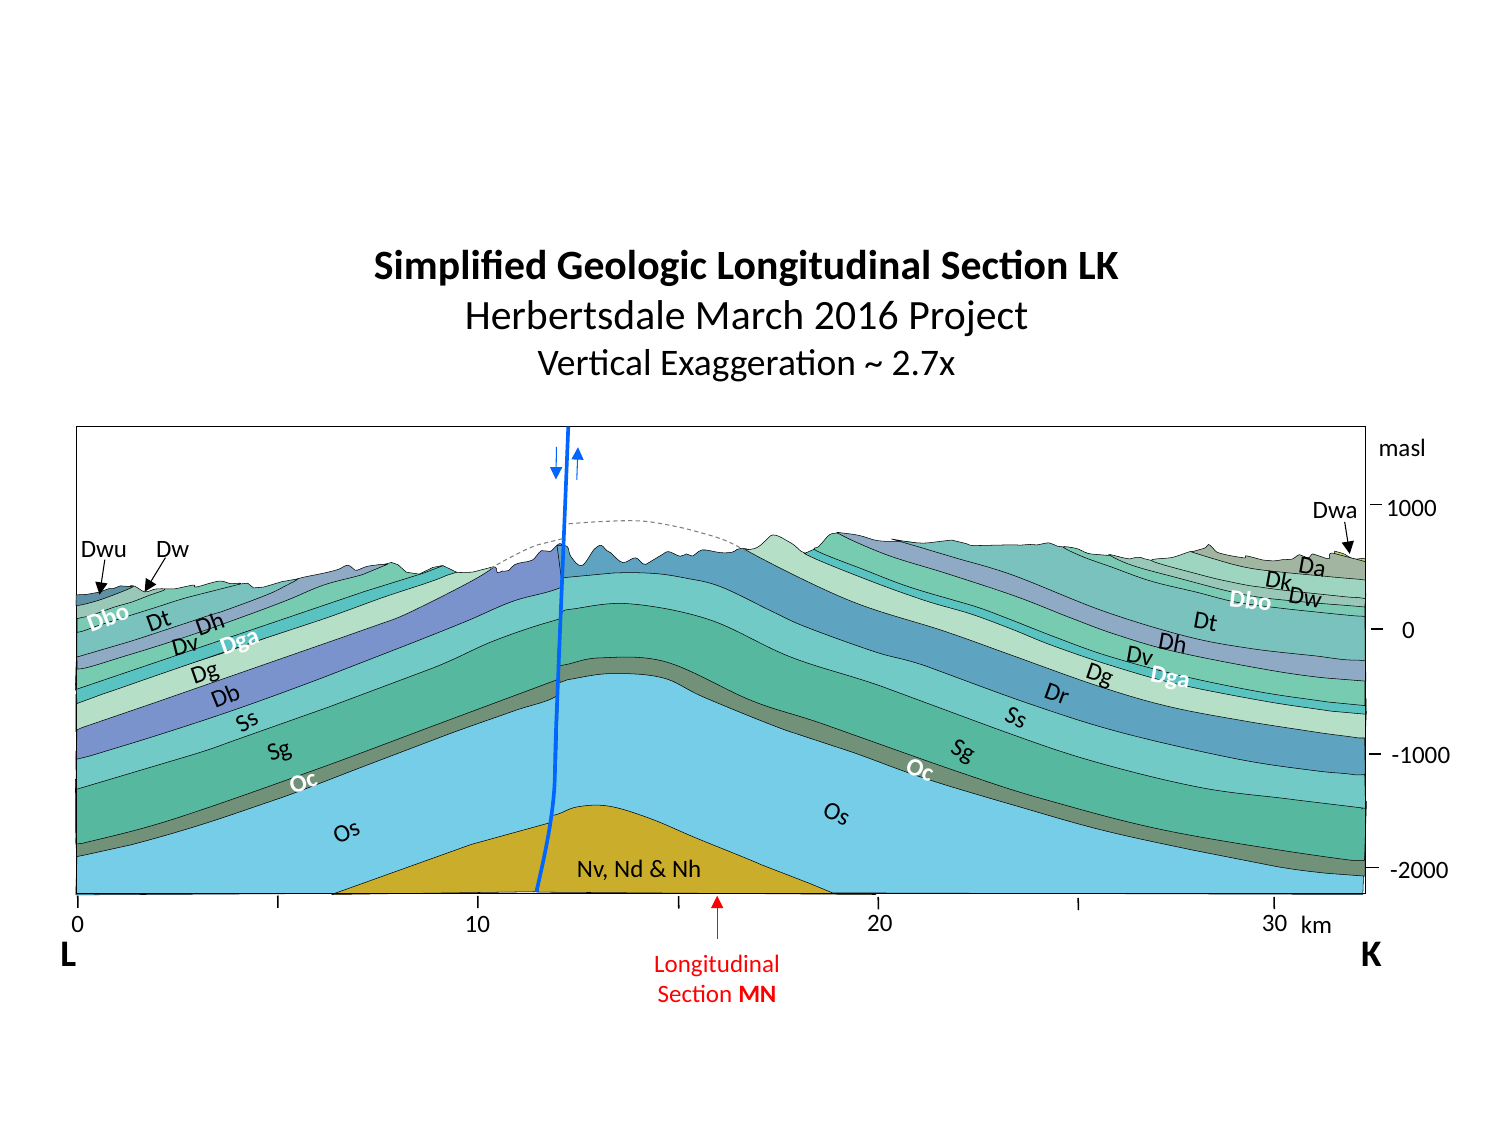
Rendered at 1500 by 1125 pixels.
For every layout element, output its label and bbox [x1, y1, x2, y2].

text_box [0, 230, 1494, 1016]
